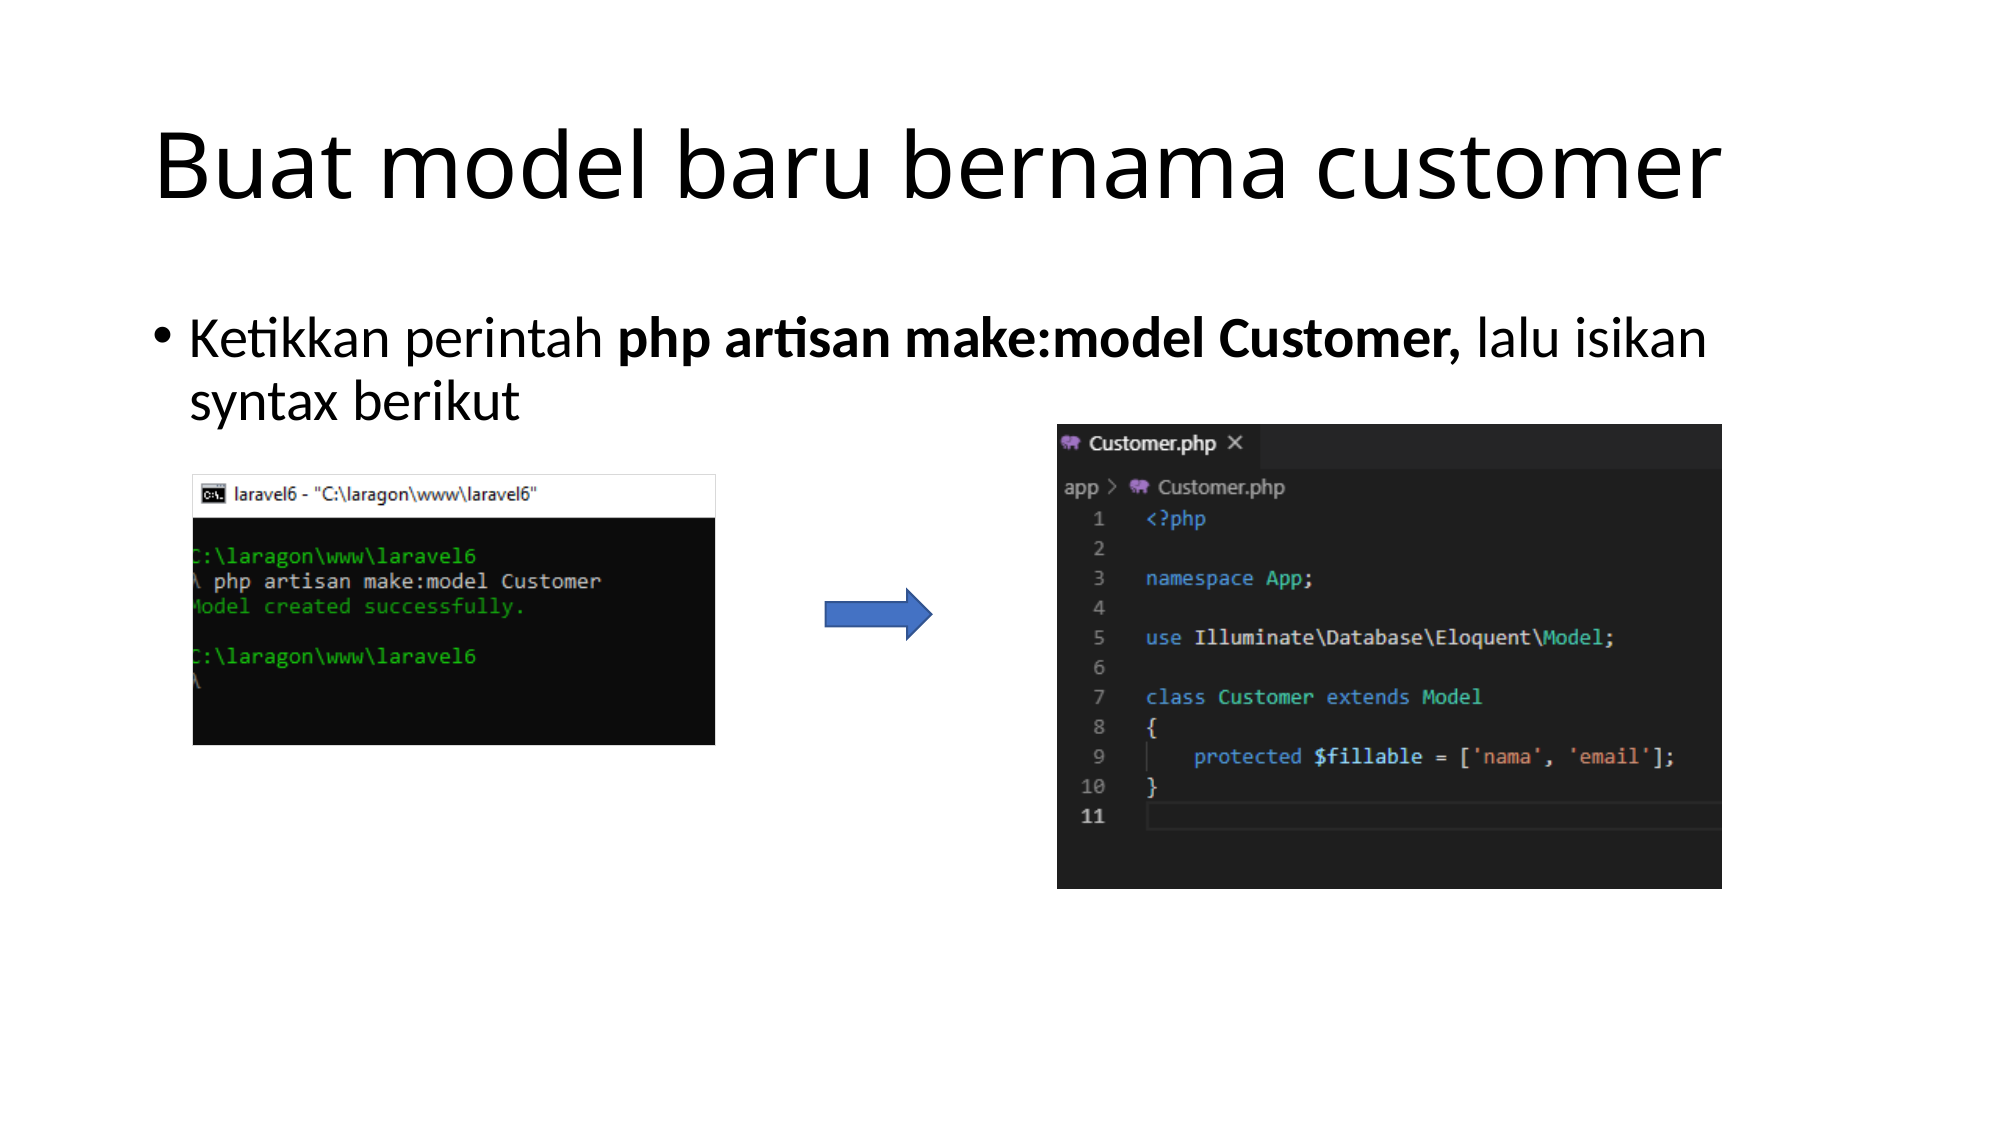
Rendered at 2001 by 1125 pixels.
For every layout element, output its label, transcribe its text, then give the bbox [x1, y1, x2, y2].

text_box [824, 587, 933, 641]
title Buat model baru bernama customer [137, 59, 1863, 278]
list Ketikkan perintah php artisan make:model Customer, lalu isikan syntax berikut [137, 299, 1863, 1014]
picture [1057, 424, 1722, 889]
picture [192, 474, 717, 746]
